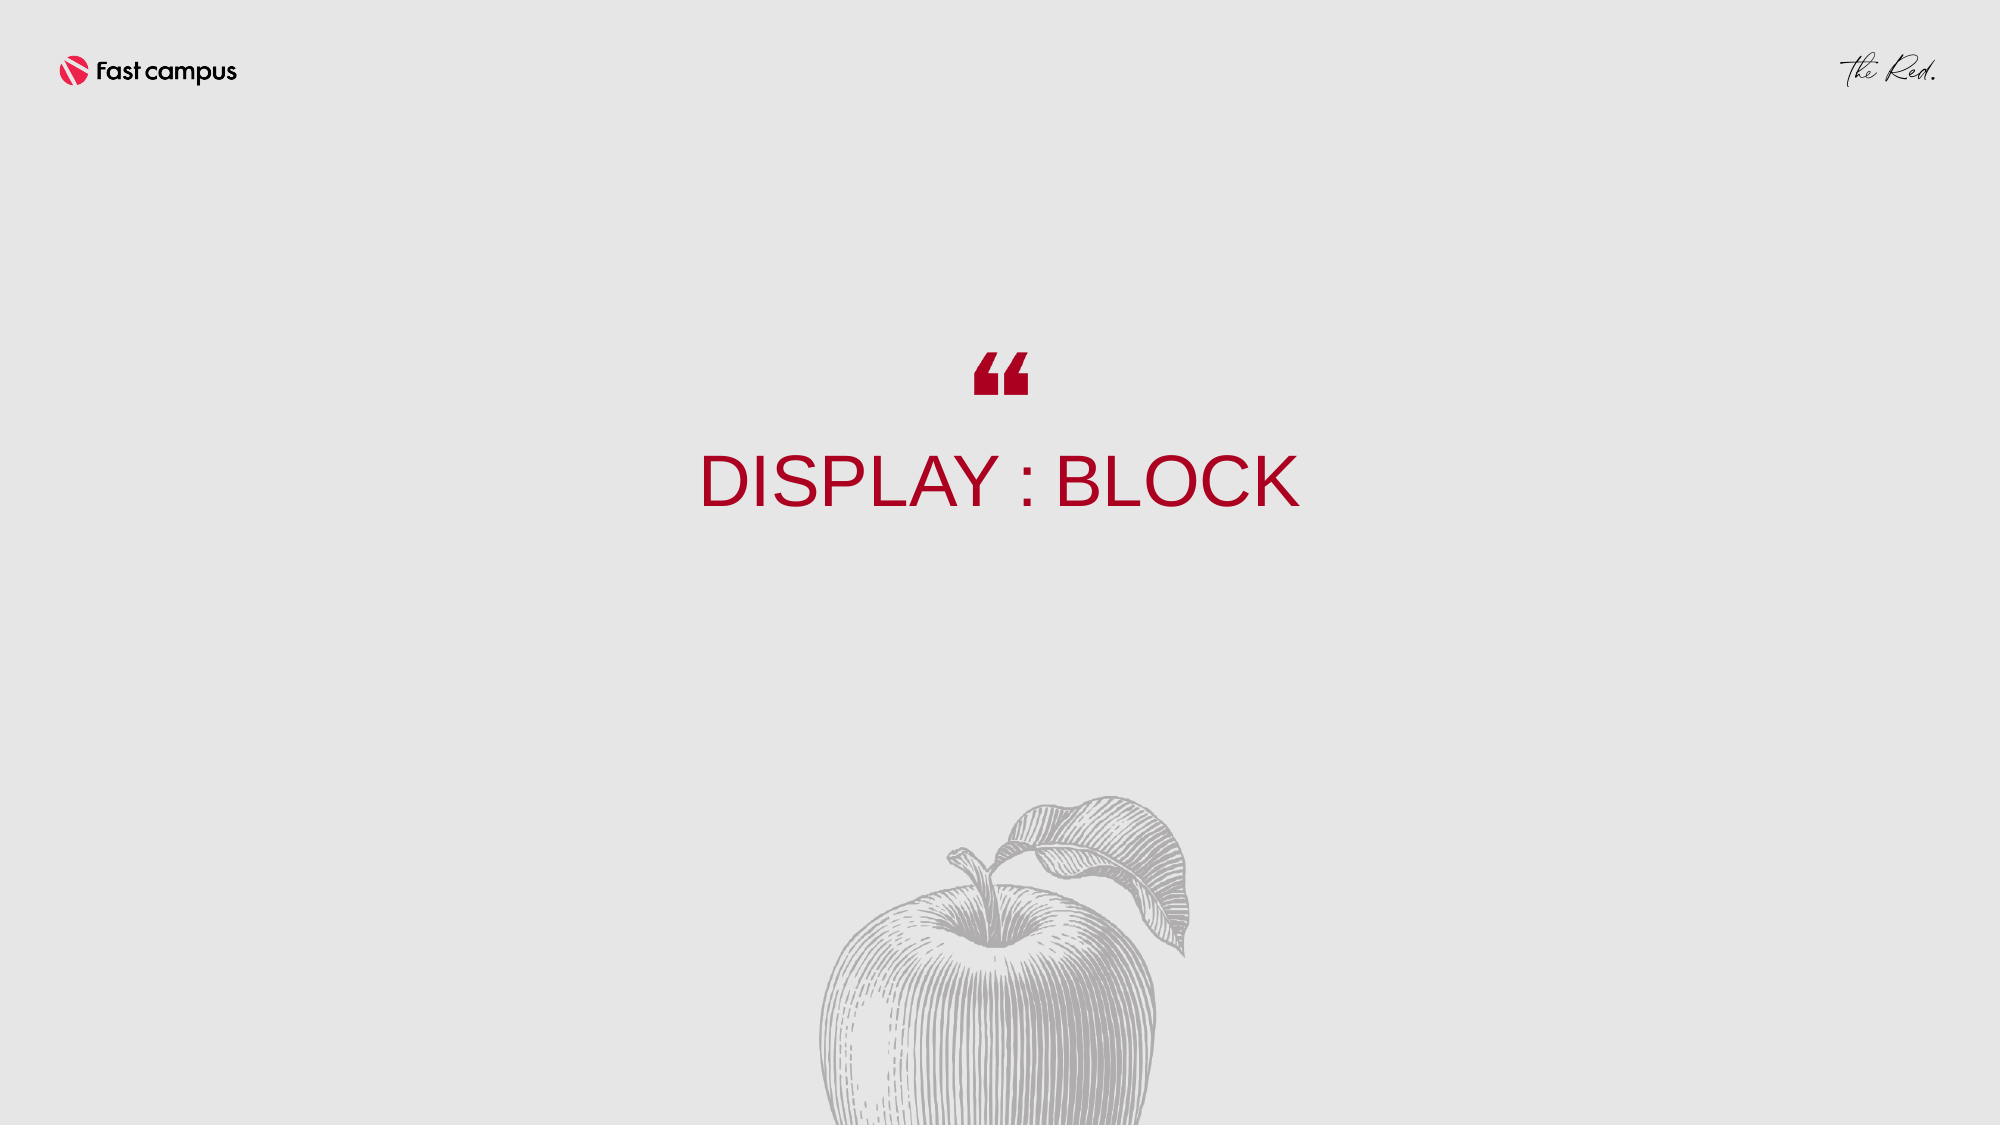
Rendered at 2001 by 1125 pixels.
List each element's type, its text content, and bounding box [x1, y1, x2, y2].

picture [57, 53, 239, 88]
picture [1840, 52, 1935, 87]
list DISPLAY : BLOCK [0, 439, 2000, 515]
picture [966, 343, 1034, 403]
picture [813, 796, 1190, 1125]
